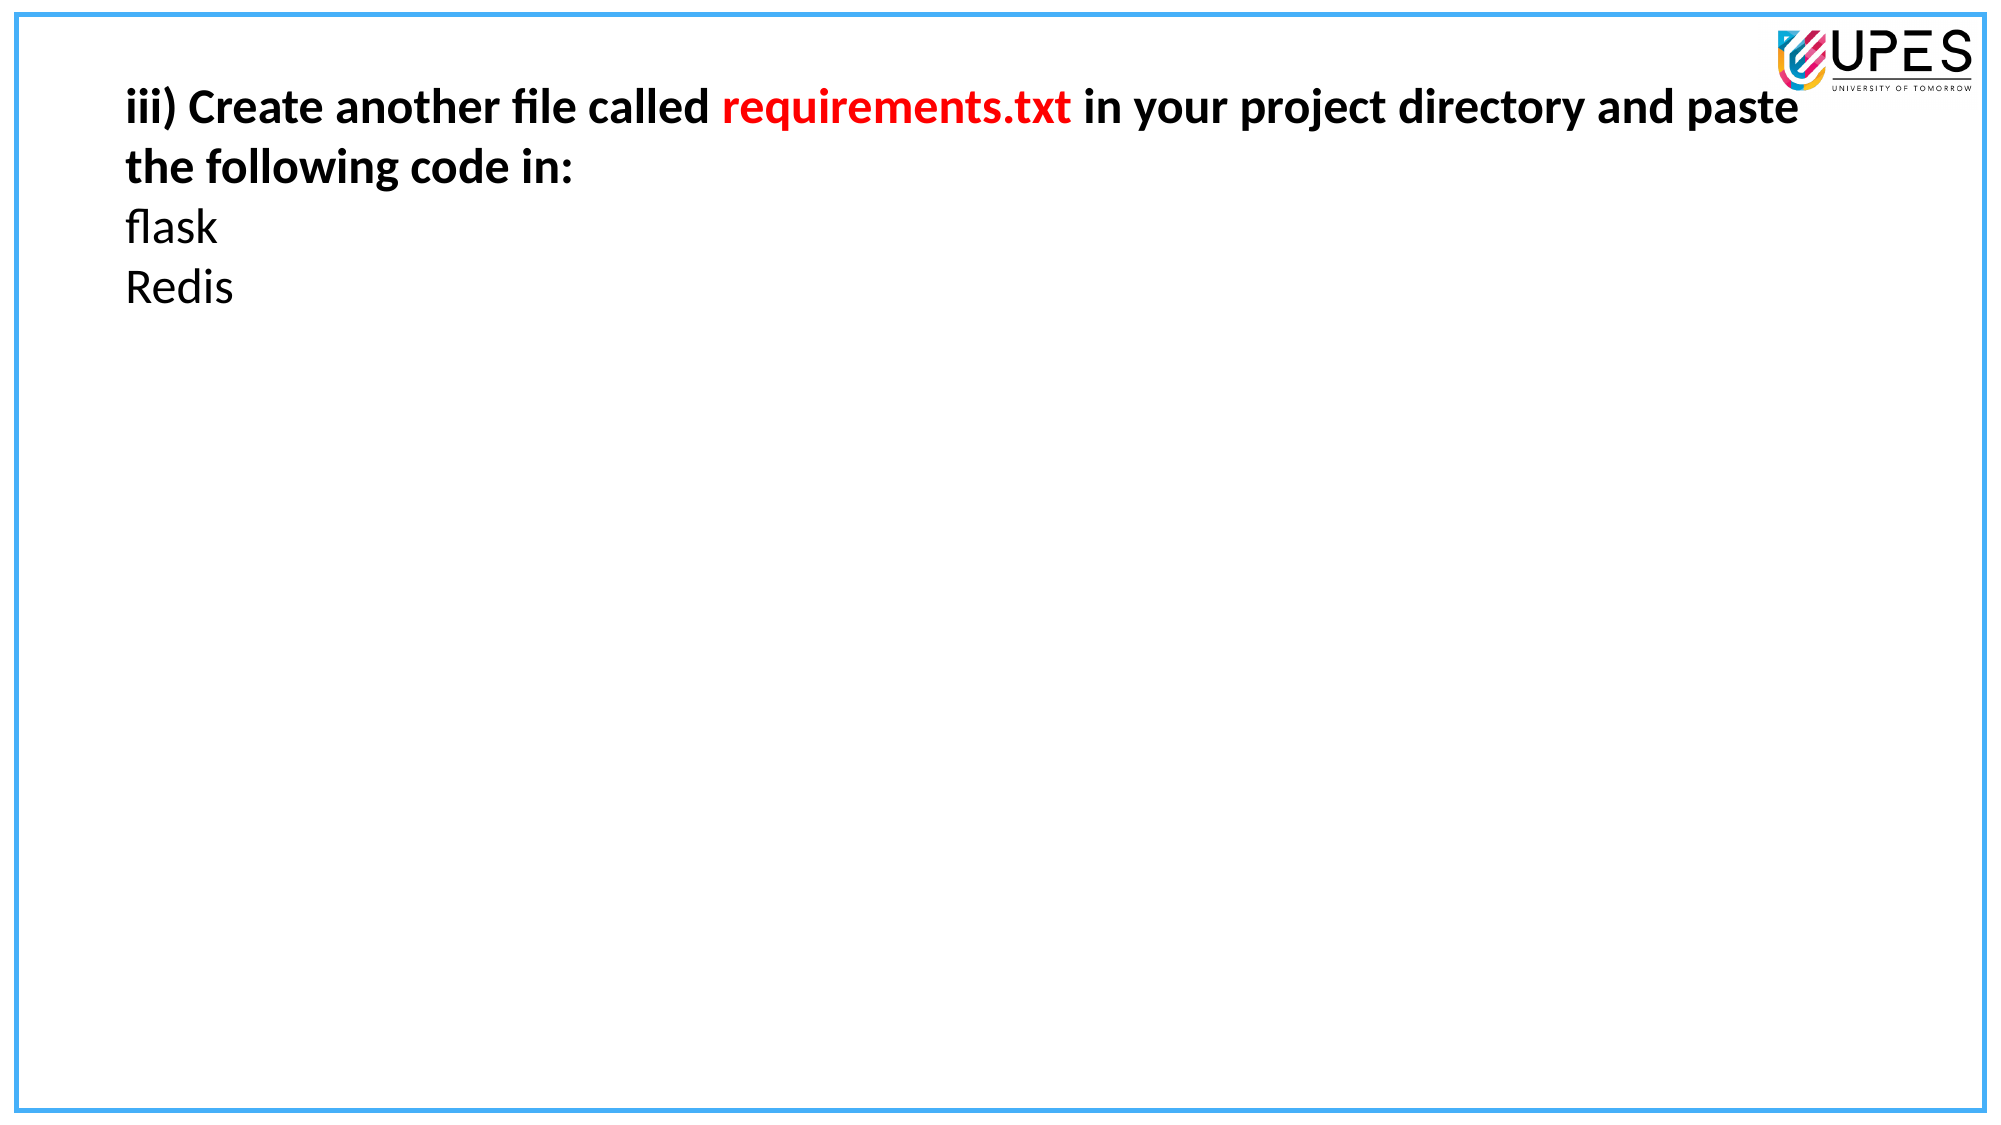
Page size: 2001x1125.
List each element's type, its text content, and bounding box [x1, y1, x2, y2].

text_box iii) Create another file called requirements.txt in your project directory and paste the following code in: flask Redis [110, 66, 1861, 382]
picture [1758, 20, 1978, 110]
